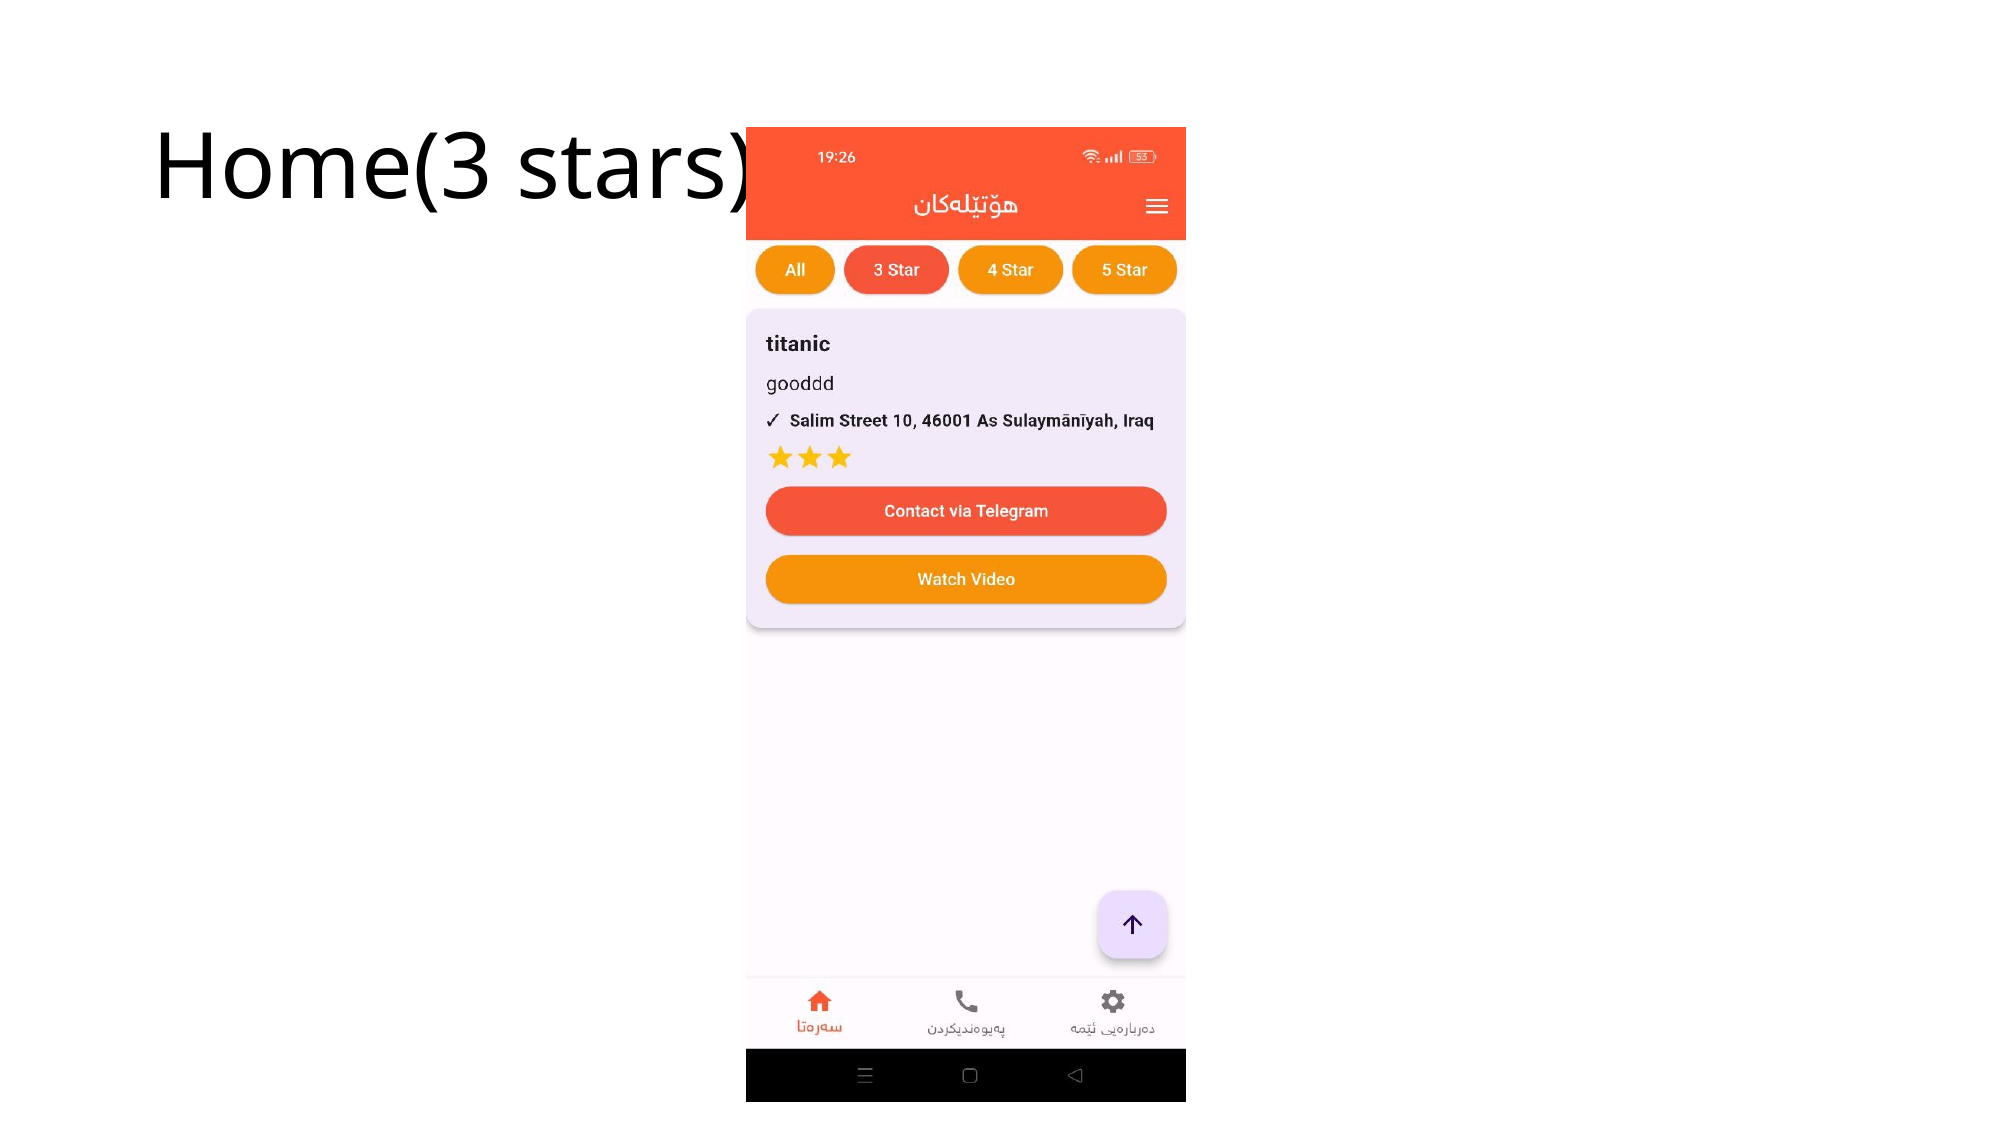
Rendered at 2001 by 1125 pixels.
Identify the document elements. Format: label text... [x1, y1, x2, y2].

picture [746, 126, 1186, 1103]
title Home(3 stars) [137, 59, 1863, 278]
